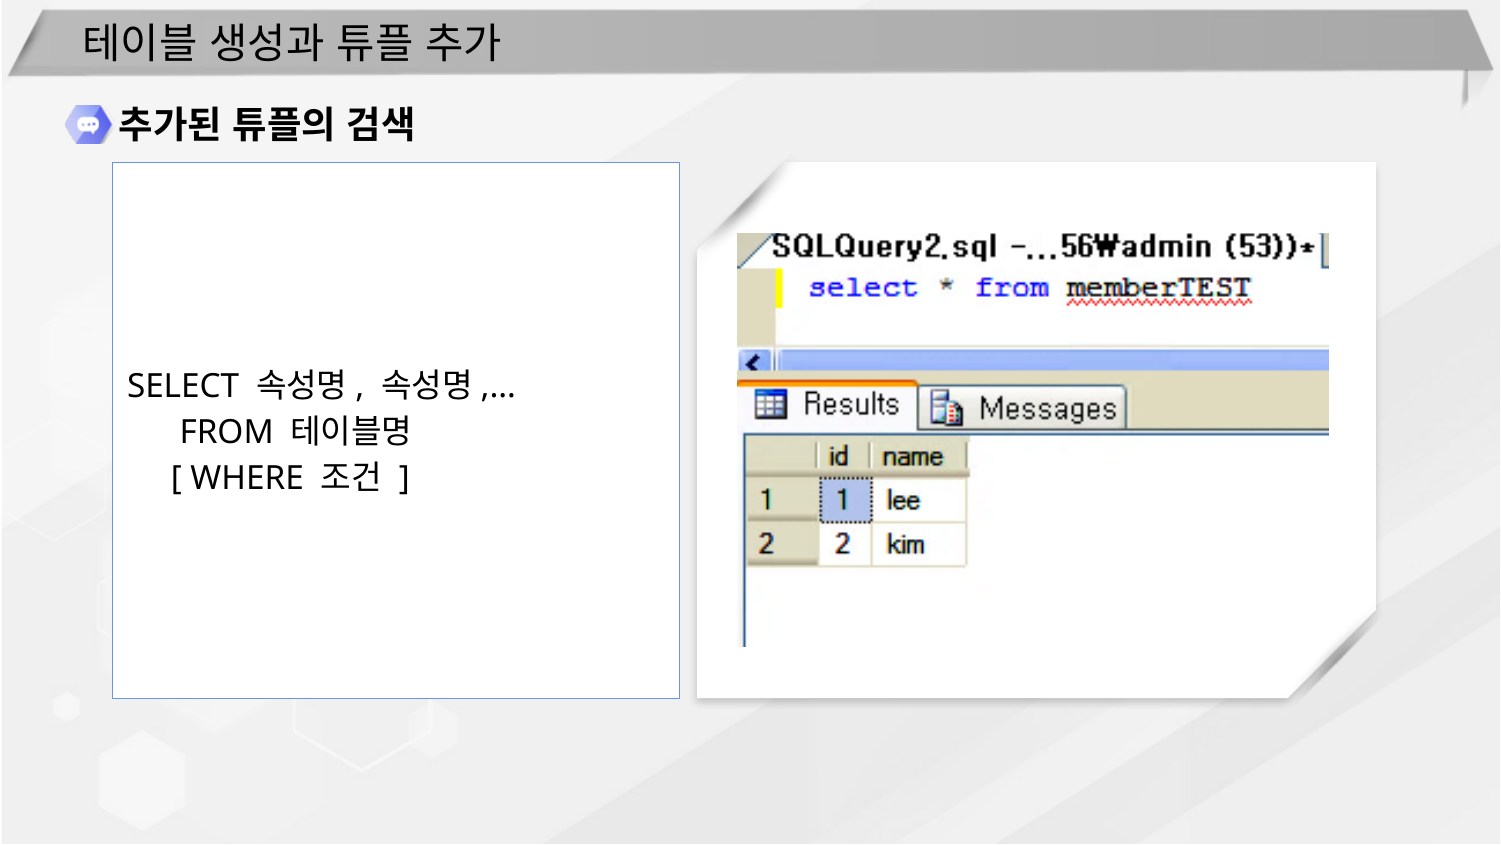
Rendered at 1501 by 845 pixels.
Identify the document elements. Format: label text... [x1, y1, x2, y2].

text_box 테이블 생성과 튜플 추가 [69, 11, 515, 74]
text_box [796, 162, 1376, 573]
text_box [697, 289, 1285, 699]
text_box SELECT 속성명, 속성명,… FROM 테이블명 [ WHERE 조건 ] [110, 160, 681, 700]
picture [681, 111, 1402, 752]
text_box 추가된 튜플의 검색 [98, 91, 1081, 157]
picture [64, 105, 116, 144]
